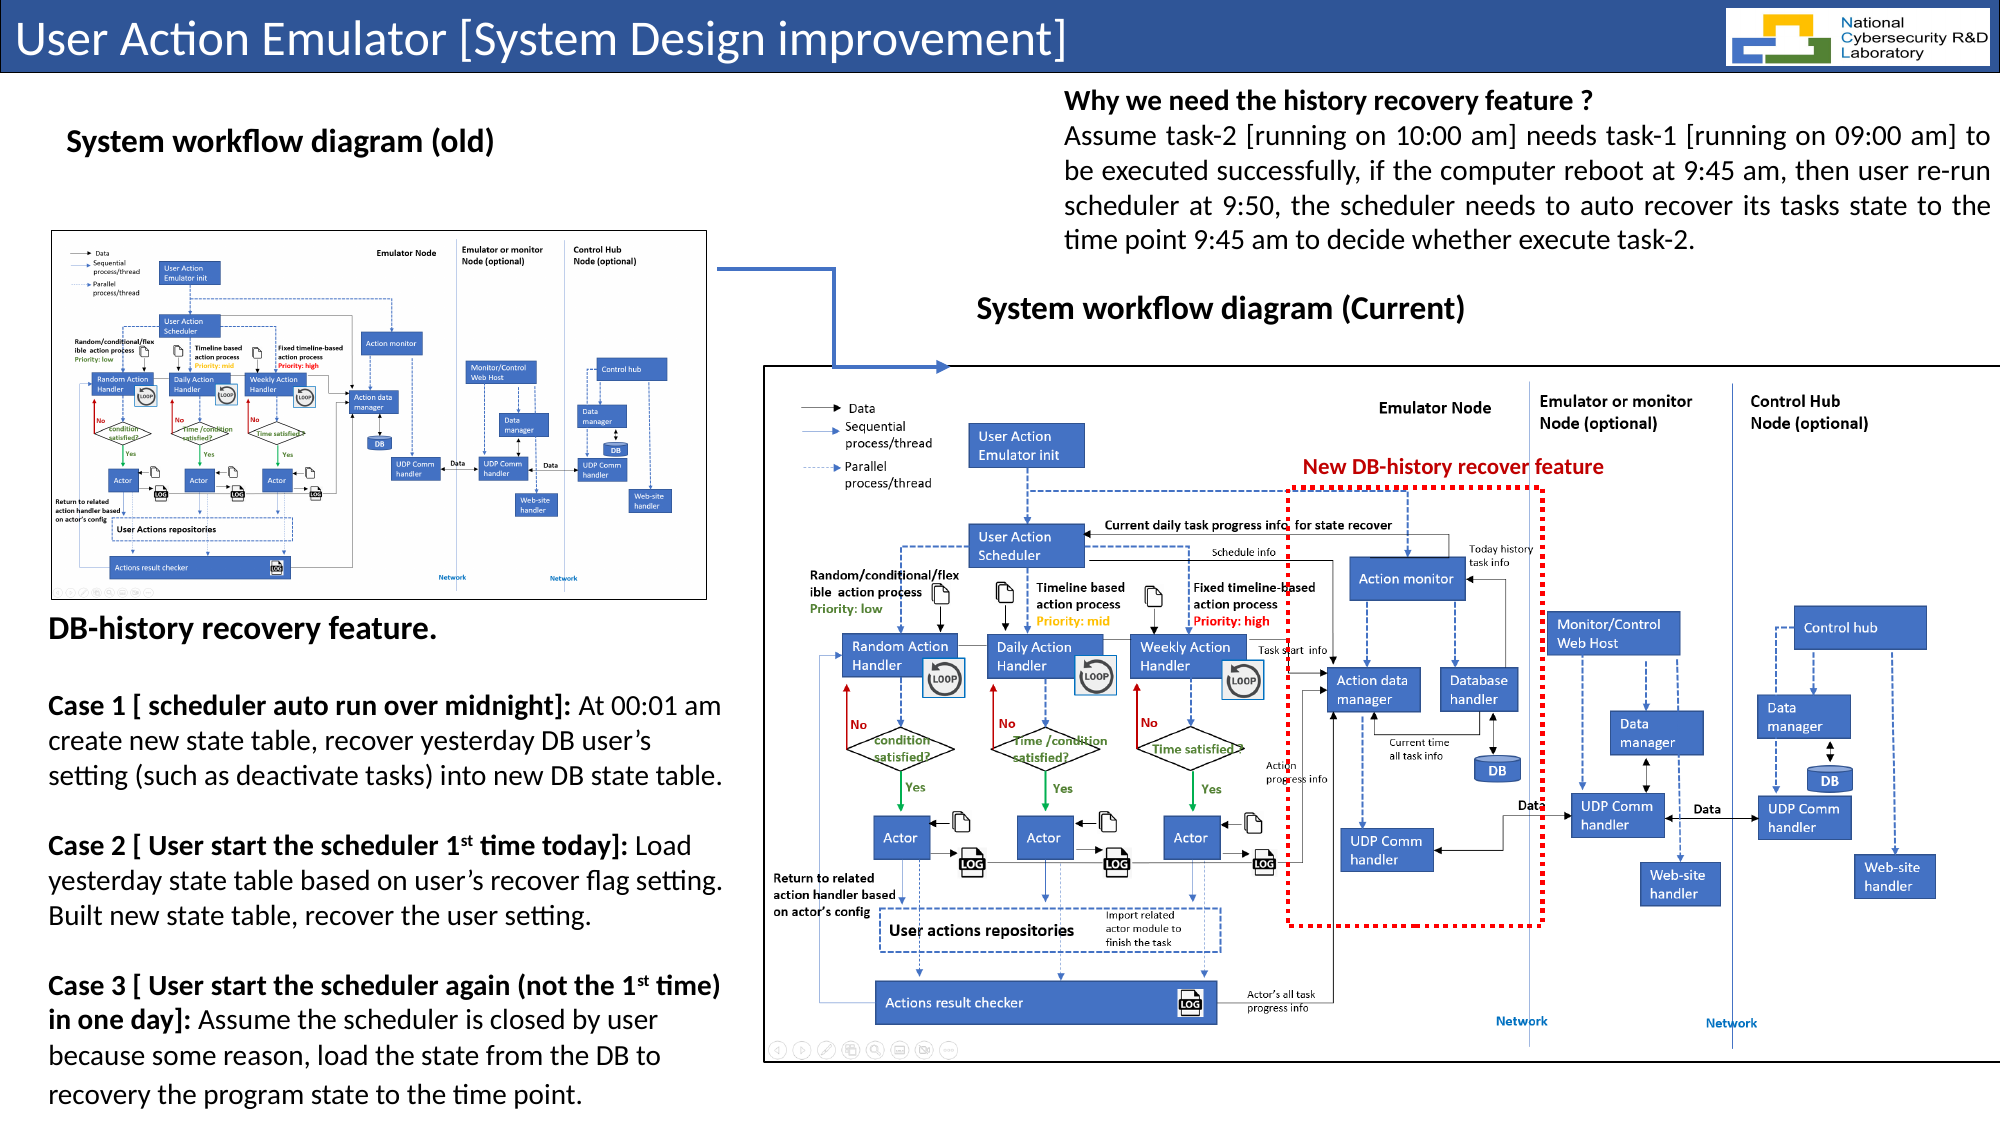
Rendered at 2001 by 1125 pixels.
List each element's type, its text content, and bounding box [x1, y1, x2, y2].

picture [765, 366, 2000, 1062]
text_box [717, 268, 951, 367]
text_box Why we need the history recovery feature ? Assume task-2 [running on 10:00 am] needs task-1 [running on 09:00 am] to be executed successfully, if the computer reboot at 9:45 am, then user re-run scheduler at 9:50, the scheduler needs to auto recover its tasks state to the time point 9:45 am to decide whether execute task-2. [1049, 73, 2000, 264]
picture [1726, 8, 1990, 66]
text_box DB-history recovery feature. Case 1 [ scheduler auto run over midnight]: At 00:01 am create new state table, recover yesterday DB user’s setting (such as deactivate tasks) into new DB state table. Case 2 [ User start the scheduler 1st time today]: Load yesterday state table based on user’s recover flag setting. Built new state table, recover the user setting. Case 3 [ User start the scheduler again (not the 1st time) in one day]: Assume the scheduler is closed by user because some reason, load the state from the DB to recovery the program state to the time point. [33, 599, 753, 1119]
picture [51, 231, 706, 600]
text_box System workflow diagram (Current) [961, 279, 1553, 334]
text_box System workflow diagram (old) [51, 111, 643, 167]
text_box User Action Emulator [System Design improvement] [0, 0, 2000, 73]
